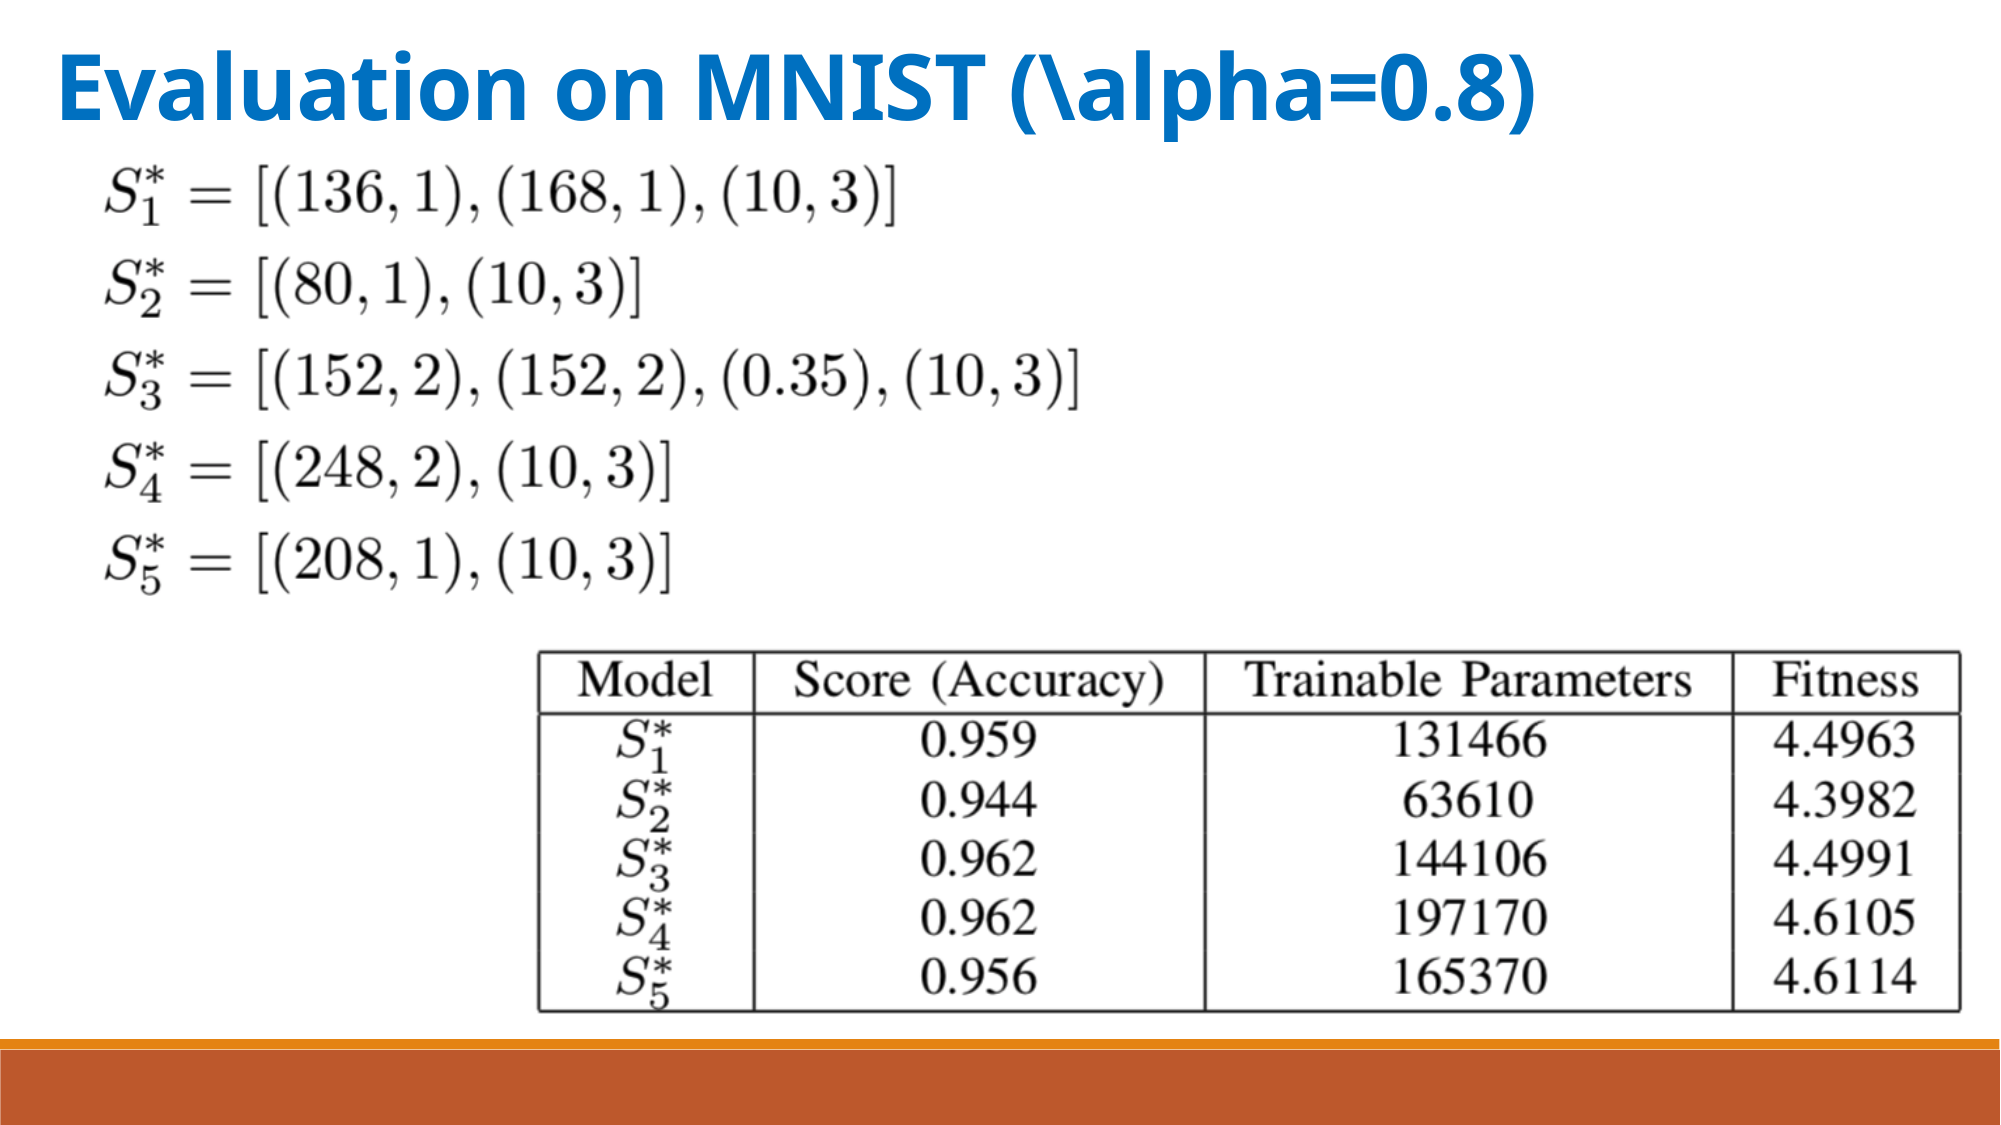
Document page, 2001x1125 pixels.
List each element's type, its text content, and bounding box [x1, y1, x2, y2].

picture [99, 146, 1094, 613]
picture [525, 634, 1973, 1030]
title Evaluation on MNIST (\alpha=0.8) [39, 34, 1690, 147]
